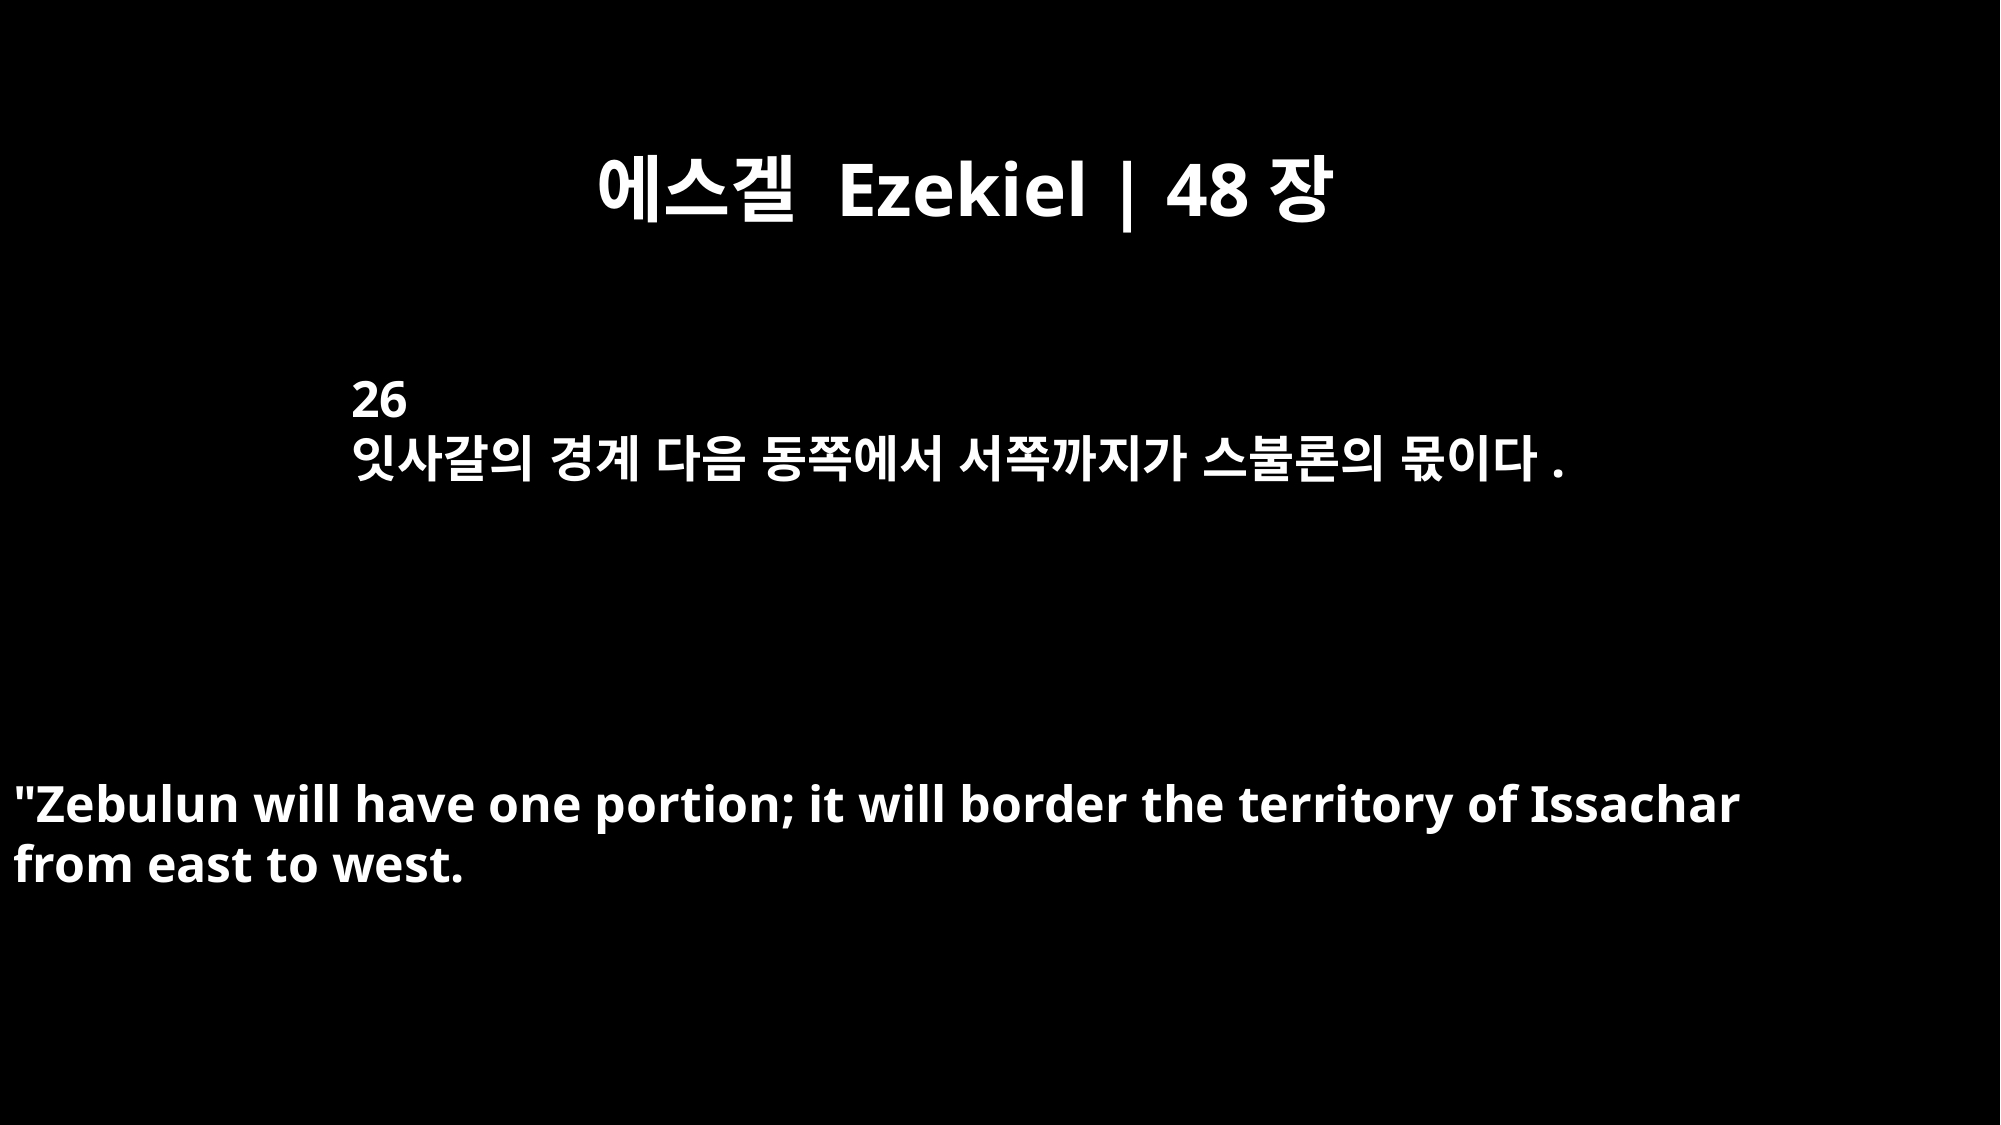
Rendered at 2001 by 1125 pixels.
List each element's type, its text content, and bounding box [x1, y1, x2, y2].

text_box 26 잇사갈의 경계 다음 동쪽에서 서쪽까지가 스불론의 몫이다. [336, 359, 1581, 495]
text_box "Zebulun will have one portion; it will border the territory of Issachar from east to west. [0, 764, 1770, 900]
text_box 에스겔 Ezekiel | 48장 [581, 136, 1351, 239]
